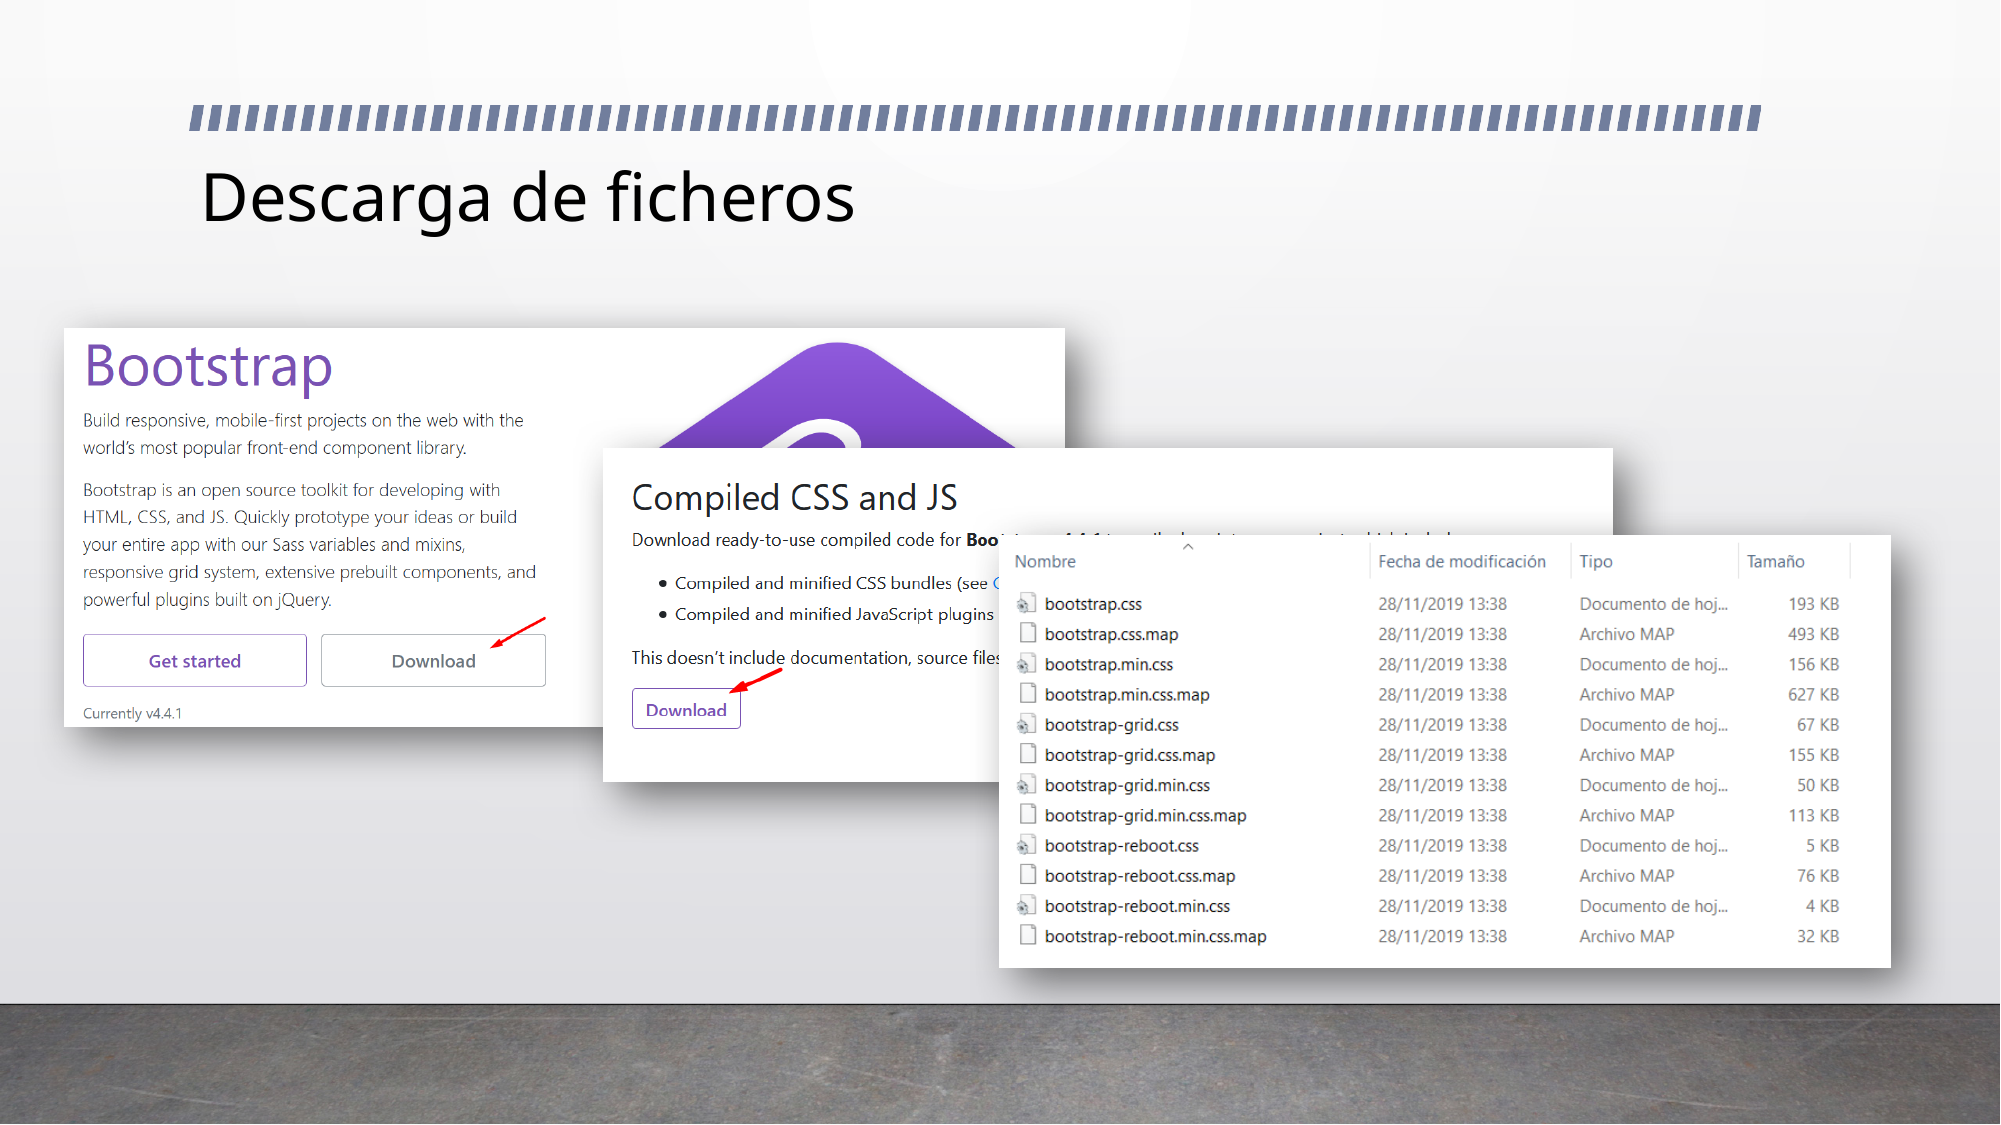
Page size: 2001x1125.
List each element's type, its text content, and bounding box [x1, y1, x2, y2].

picture [0, 1004, 2000, 1124]
picture [64, 328, 1891, 968]
title Descarga de ficheros [185, 156, 1761, 329]
